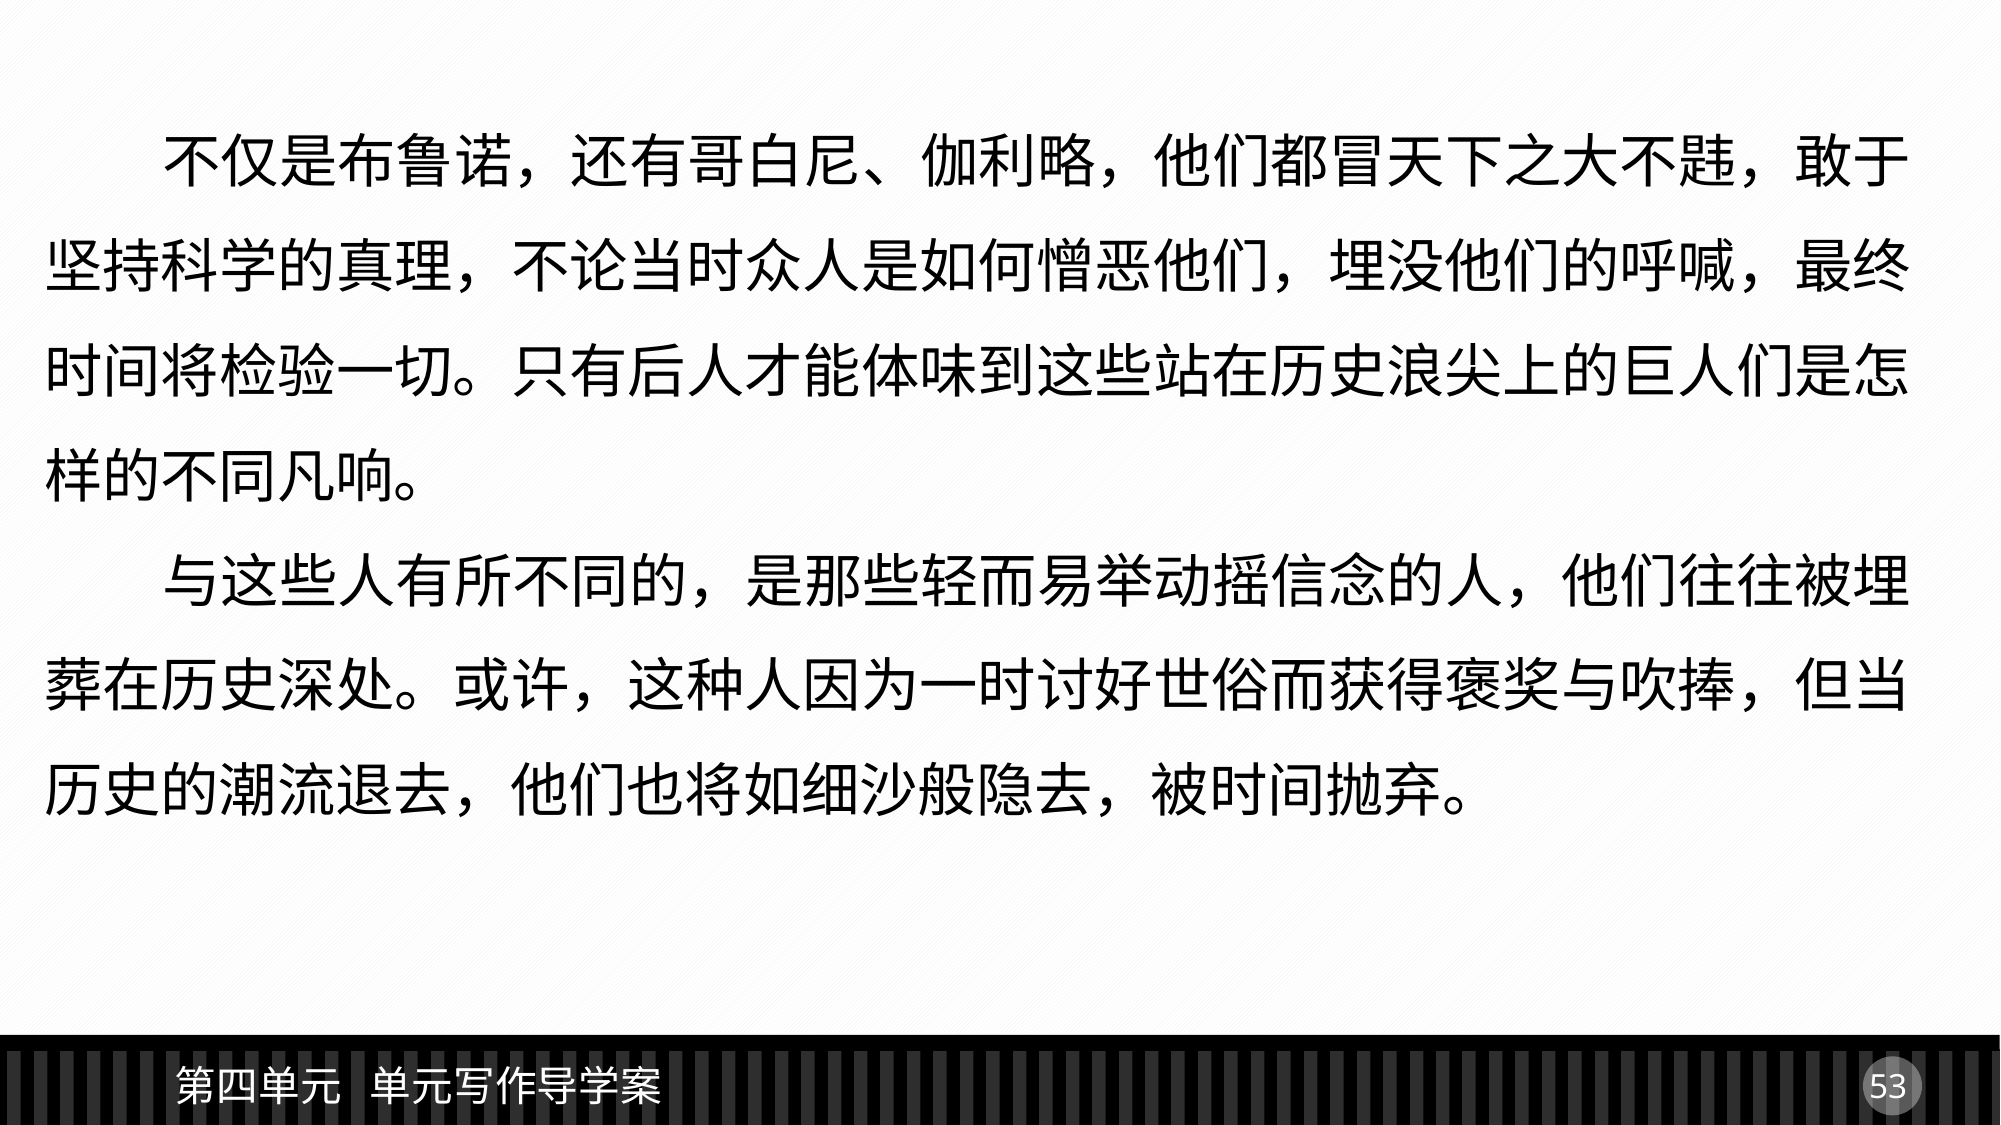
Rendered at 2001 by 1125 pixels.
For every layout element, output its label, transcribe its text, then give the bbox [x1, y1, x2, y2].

text_box 不仅是布鲁诺，还有哥白尼、伽利略，他们都冒天下之大不韪，敢于坚持科学的真理，不论当时众人是如何憎恶他们，埋没他们的呼喊，最终时间将检验一切。只有后人才能体味到这些站在历史浪尖上的巨人们是怎样的不同凡响。 与这些人有所不同的，是那些轻而易举动摇信念的人，他们往往被埋葬在历史深处。或许，这种人因为一时讨好世俗而获得褒奖与吹捧，但当历史的潮流退去，他们也将如细沙般隐去，被时间抛弃。 [29, 81, 1926, 831]
